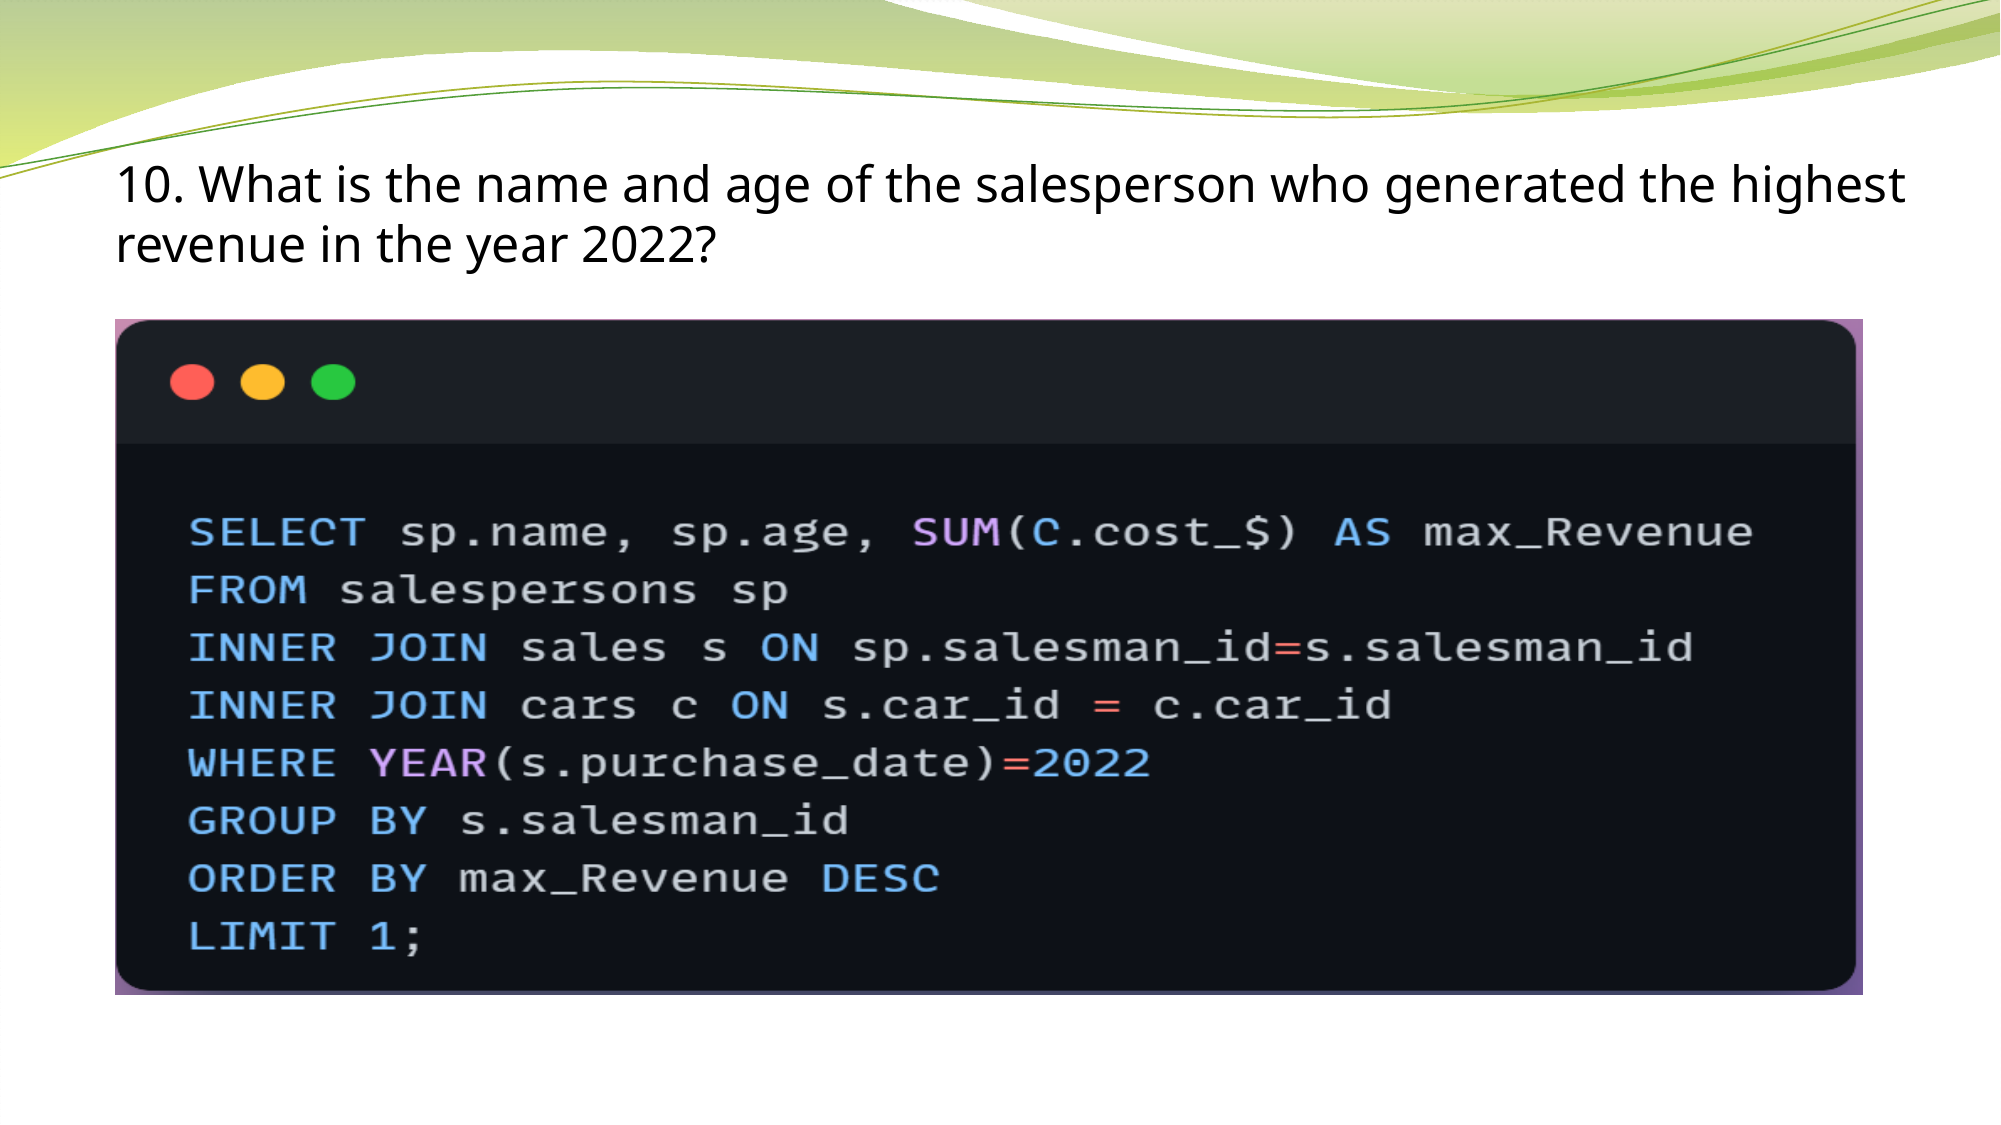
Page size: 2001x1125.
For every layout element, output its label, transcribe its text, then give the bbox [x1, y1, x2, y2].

title 10. What is the name and age of the salesperson who generated the highest revenue in the year 2022? [115, 140, 1961, 273]
picture [115, 319, 1863, 995]
